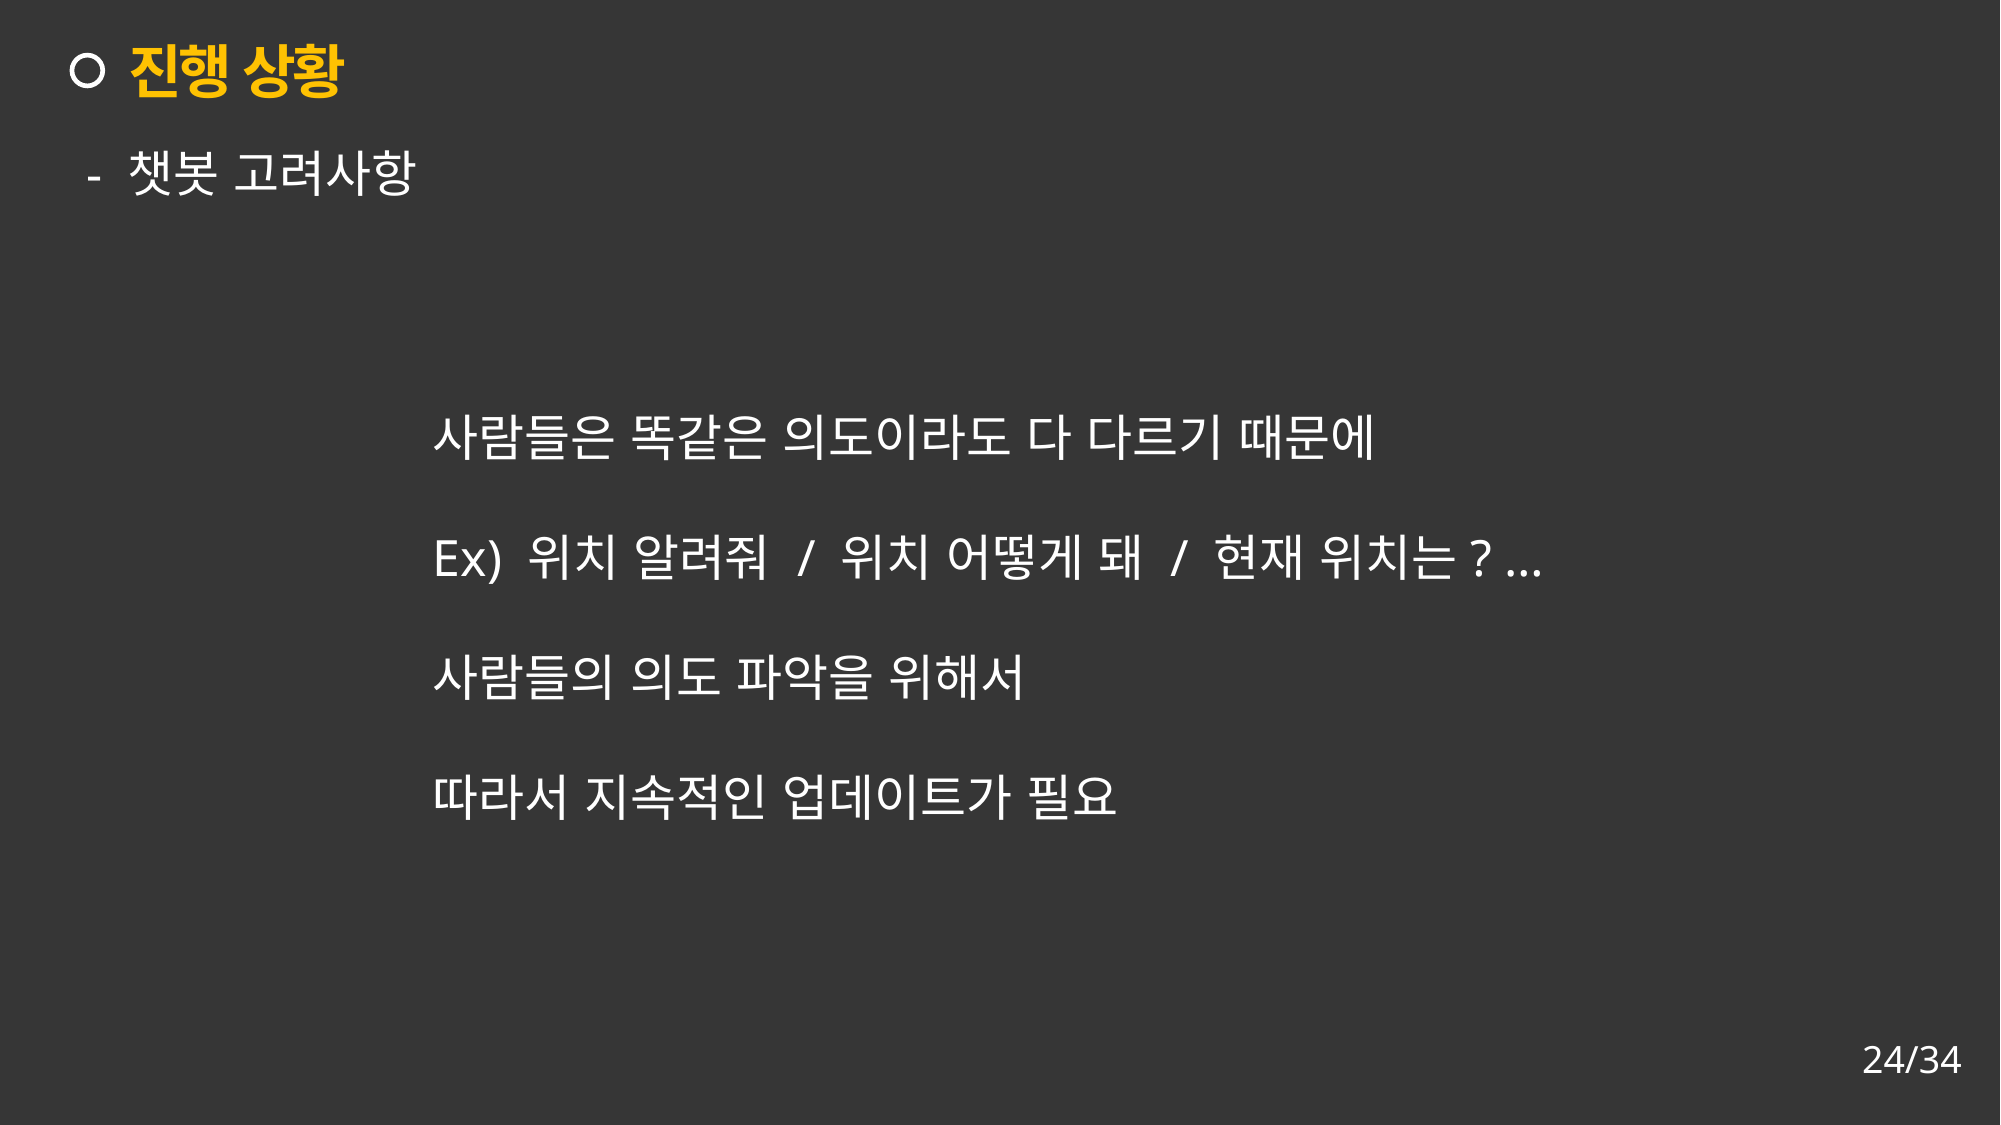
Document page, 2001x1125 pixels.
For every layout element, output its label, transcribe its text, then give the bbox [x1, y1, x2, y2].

text_box - 챗봇 고려사항 [71, 135, 433, 211]
text_box 사람들은 똑같은 의도이라도 다 다르기 때문에 Ex) 위치 알려줘 / 위치 어떻게 돼 / 현재 위치는? … 사람들의 의도 파악을 위해서 따라서 지속적인 업데이트가 필요 [418, 339, 1559, 835]
text_box 24/34 [1847, 1028, 1977, 1089]
text_box [70, 54, 104, 87]
text_box 진행 상황 [113, 27, 362, 113]
